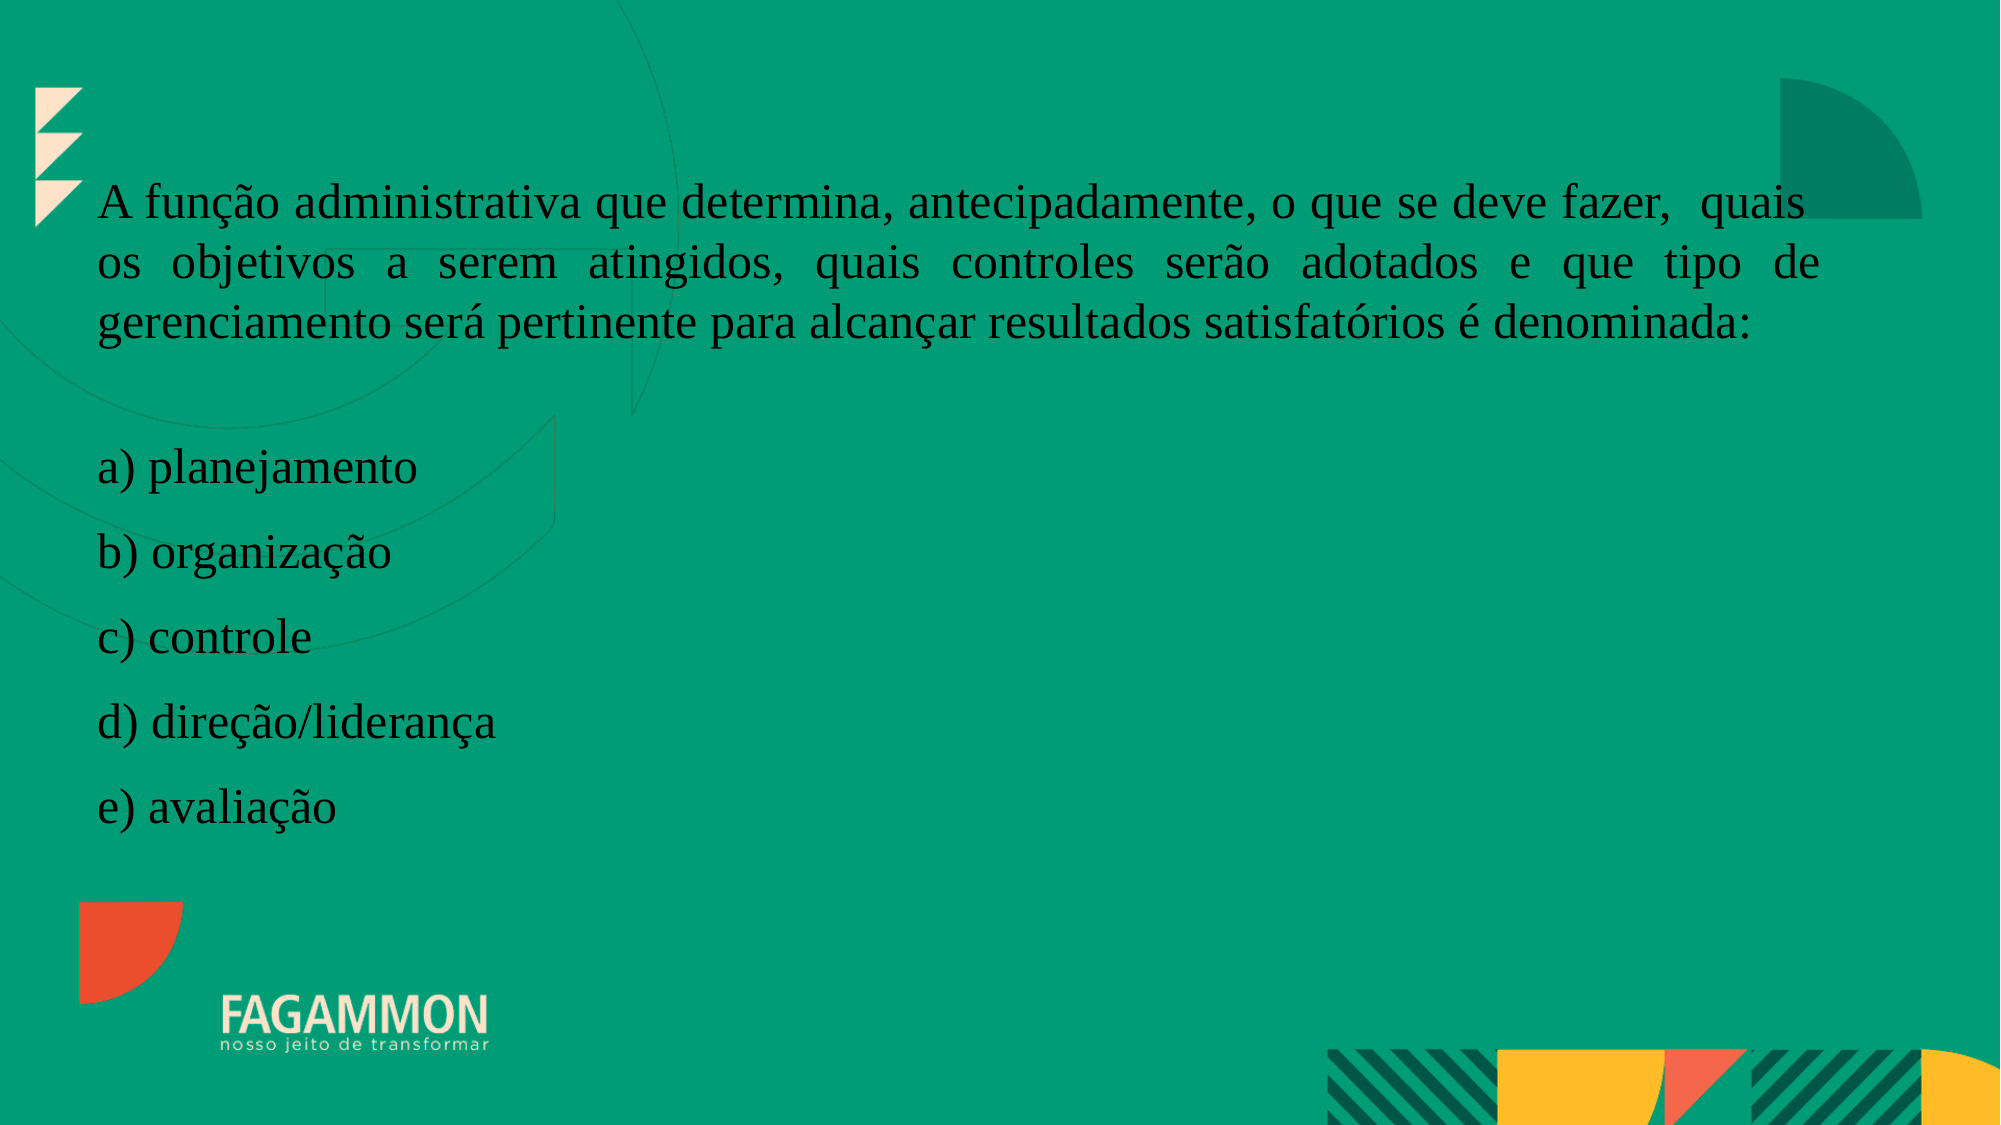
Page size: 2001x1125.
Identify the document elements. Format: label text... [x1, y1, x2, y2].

picture [0, 0, 2000, 1125]
text_box A função administrativa que determina, antecipadamente, o que se deve fazer, quais os objetivos a serem atingidos, quais controles serão adotados e que tipo de gerenciamento será pertinente para alcançar resultados satisfatórios é denominada: a) planejamento b) organização c) controle d) direção/liderança e) avaliação [82, 160, 1837, 841]
